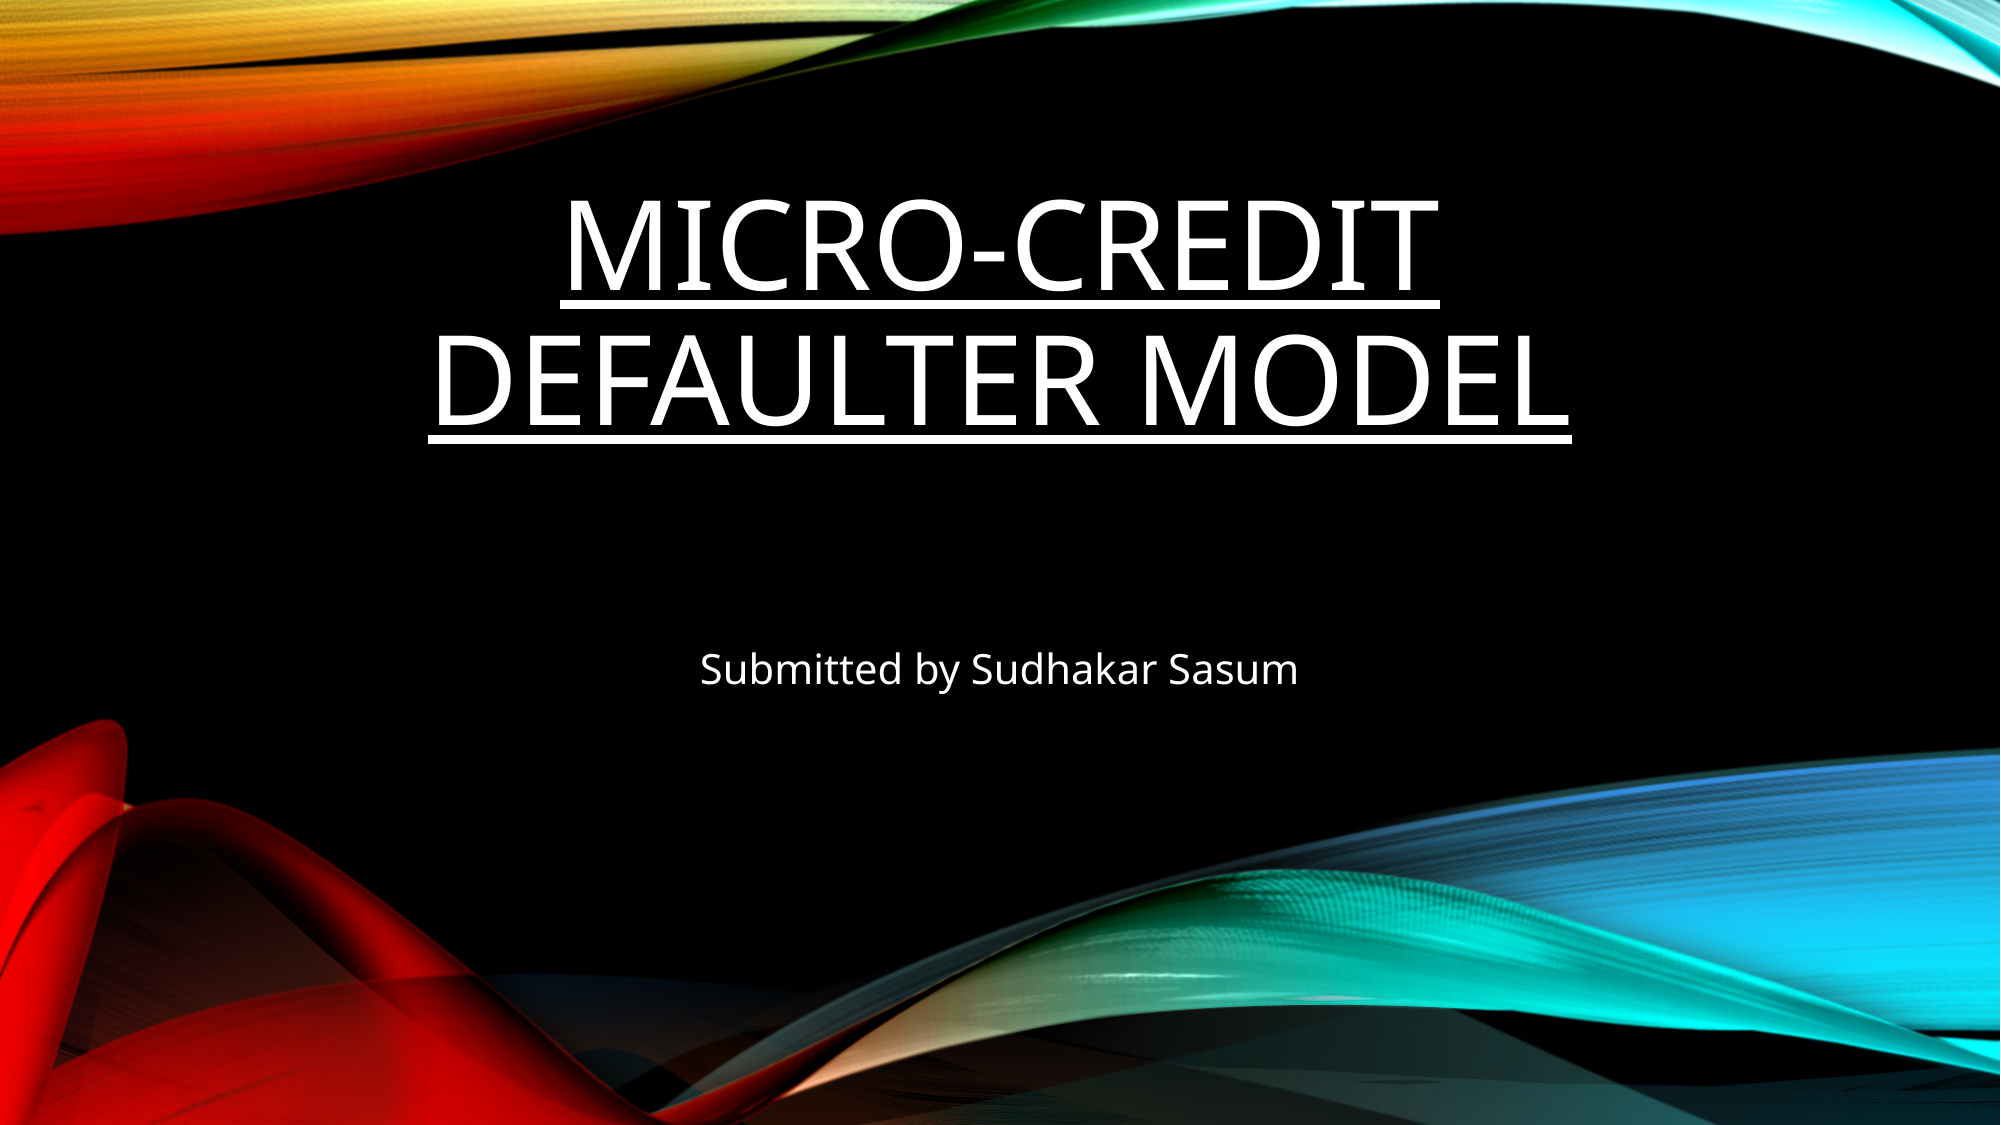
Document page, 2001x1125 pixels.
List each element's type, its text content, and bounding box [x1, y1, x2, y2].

picture [0, 717, 2000, 1125]
picture [0, 0, 2000, 237]
subtitle Submitted by Sudhakar Sasum [225, 595, 1775, 709]
title Micro-Credit Defaulter Model [225, 295, 1775, 595]
